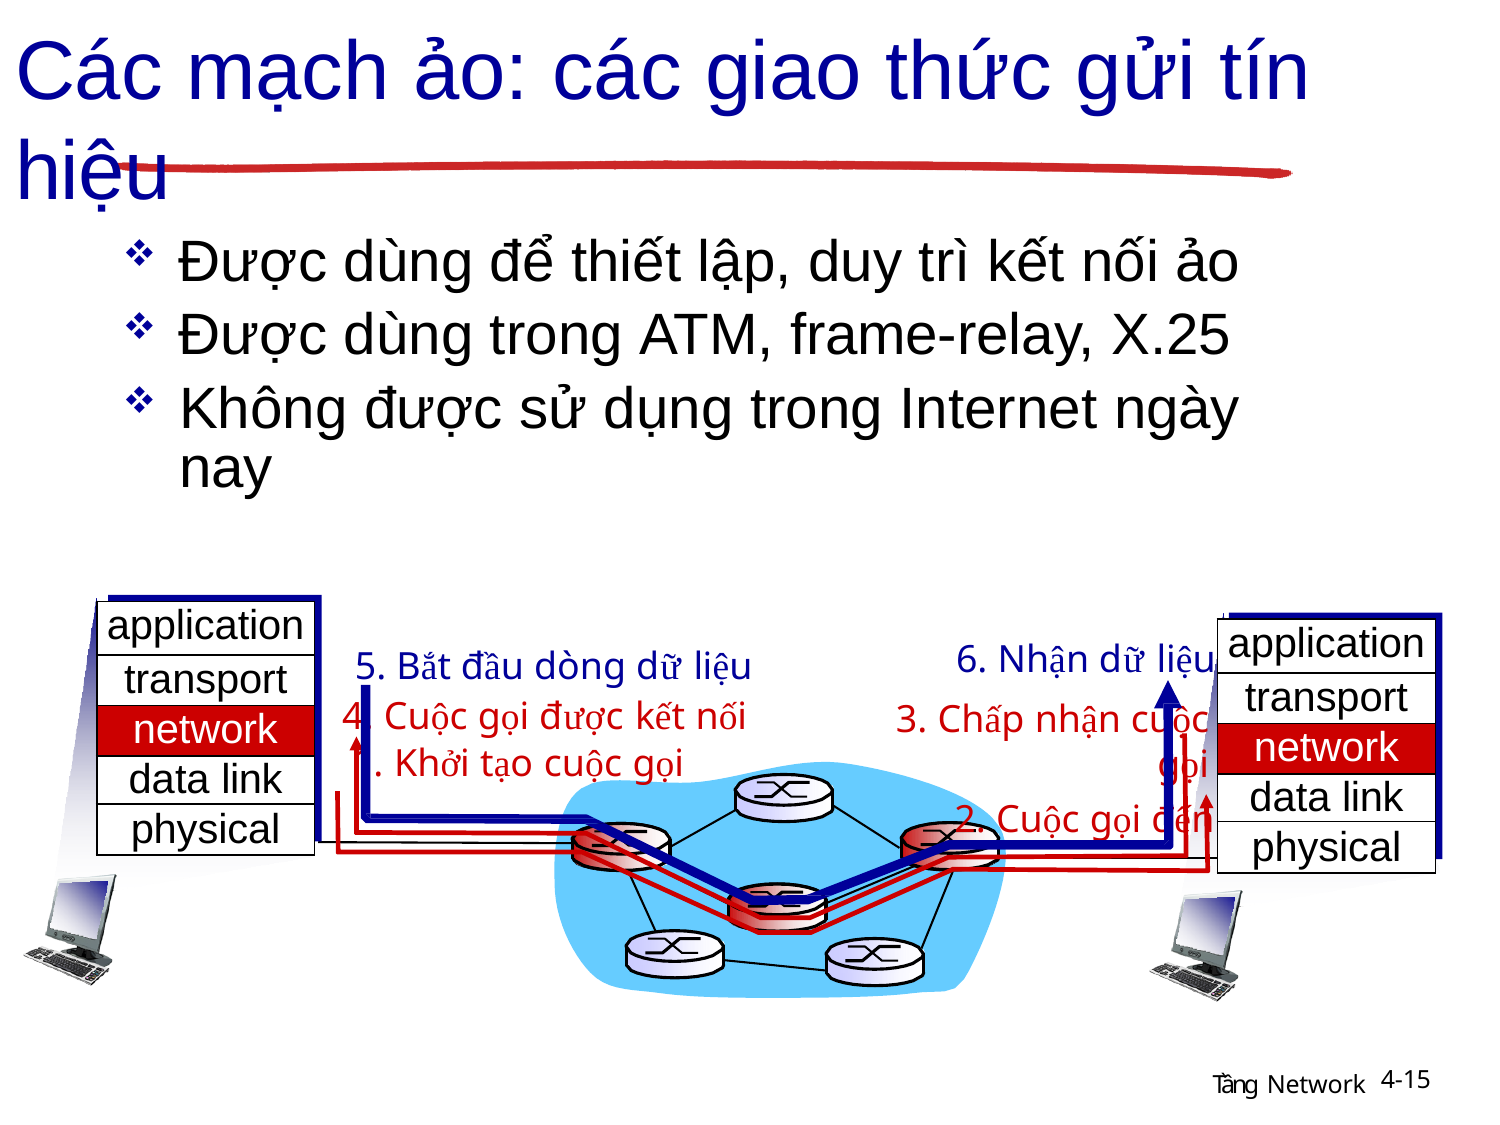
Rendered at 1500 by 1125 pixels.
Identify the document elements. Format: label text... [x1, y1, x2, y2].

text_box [0, 772, 926, 994]
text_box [927, 732, 1220, 999]
picture [110, 159, 1293, 180]
title Các mạch ảo: các giao thức gửi tín hiệu [12, 14, 1315, 217]
footer Tầng Network [1210, 1066, 1372, 1125]
slide_number 4-13 [1200, 1061, 1454, 1125]
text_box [54, 594, 1183, 906]
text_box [1126, 612, 1443, 1010]
text_box Được dùng để thiết lập, duy trì kết nối ảo Được dùng trong ATM, frame-relay, X.25 Không được sử dụng trong Internet ngày nay [120, 217, 1246, 500]
